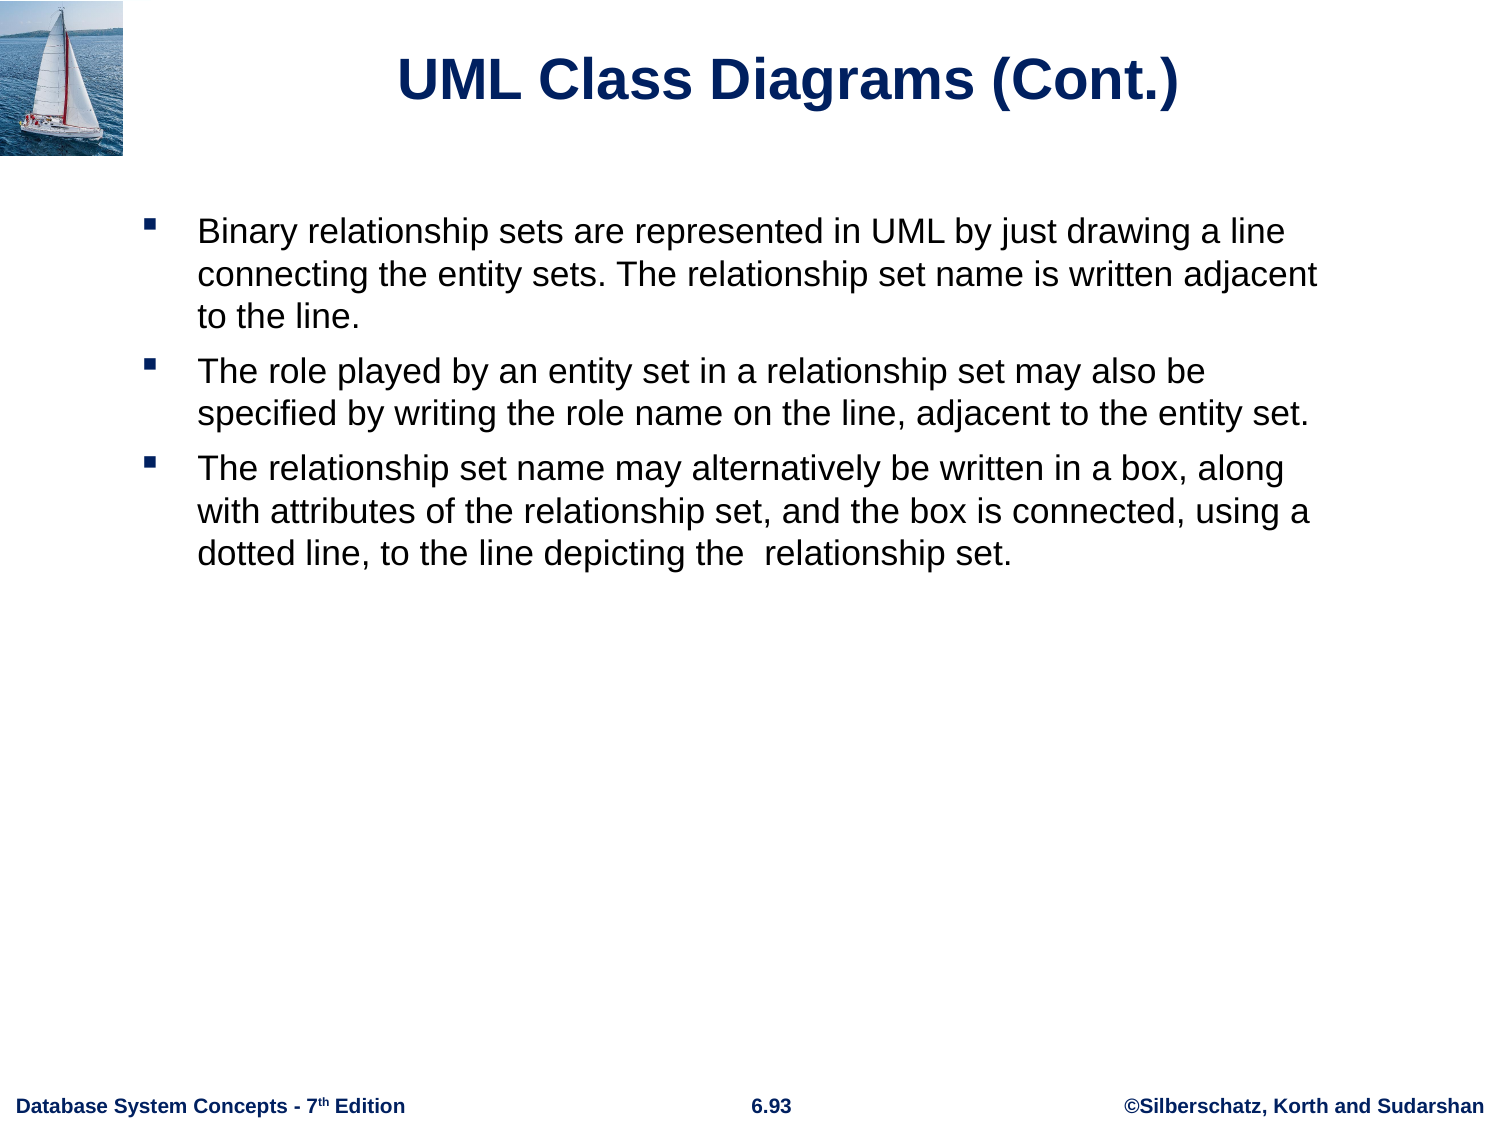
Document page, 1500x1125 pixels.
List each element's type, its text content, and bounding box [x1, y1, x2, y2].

picture [0, 1, 123, 156]
list Binary relationship sets are represented in UML by just drawing a line connecting the entity sets. The relationship set name is written adjacent to the line. The role played by an entity set in a relationship set may also be specified by writing the role name on the line, adjacent to the entity set. The relationship set name may alternatively be written in a box, along with attributes of the relationship set, and the box is connected, using a dotted line, to the line depicting the relationship set. [126, 200, 1365, 776]
title UML Class Diagrams (Cont.) [125, 18, 1452, 120]
